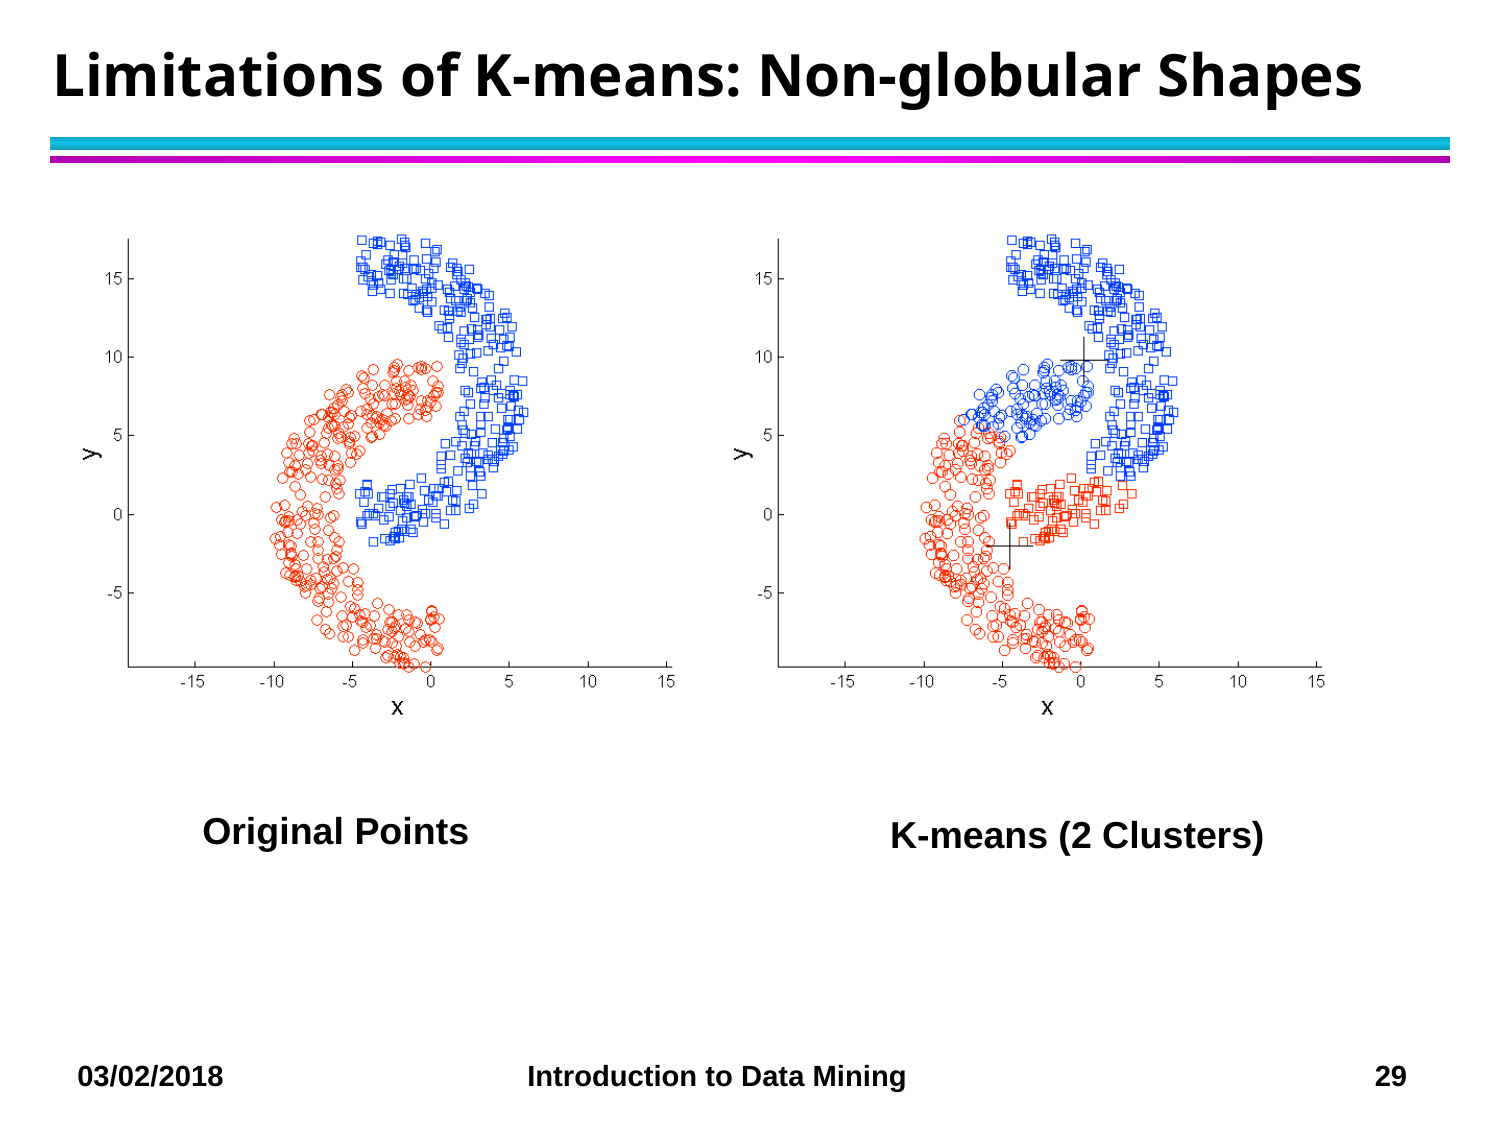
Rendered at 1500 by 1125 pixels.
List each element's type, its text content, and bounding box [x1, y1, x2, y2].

text_box K-means (2 Clusters) [875, 804, 1280, 864]
picture [37, 199, 1388, 726]
text_box Original Points [187, 799, 525, 860]
title Limitations of K-means: Non-globular Shapes [37, 24, 1450, 116]
